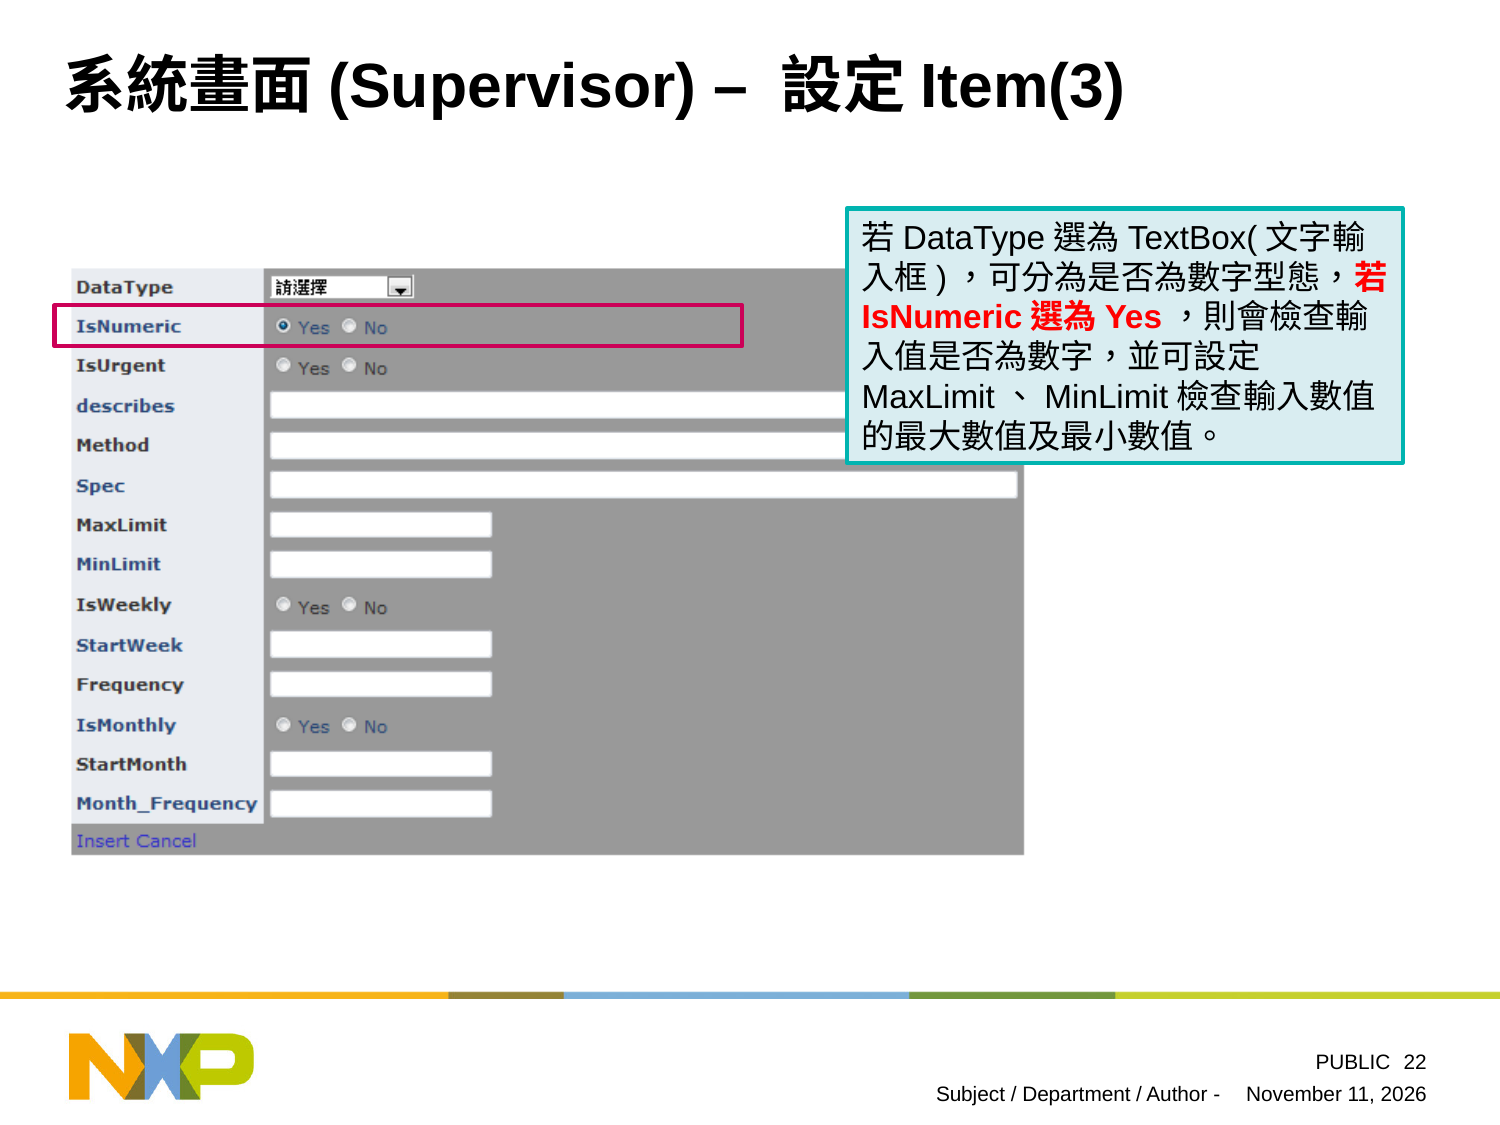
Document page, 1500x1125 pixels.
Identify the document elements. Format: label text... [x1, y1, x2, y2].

picture [0, 991, 1500, 999]
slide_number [1242, 1072, 1369, 1100]
text_box 若DataType選為TextBox(文字輸入框)，可分為是否為數字型態，若IsNumeric選為Yes，則會檢查輸入值是否為數字，並可設定MaxLimit、MinLimit檢查輸入數值的最大數值及最小數值。 [845, 206, 1405, 465]
text_box [52, 303, 62, 348]
title 系統畫面(Supervisor) – 設定Item(3) [63, 44, 1424, 193]
footer Subject / Department / Author - [765, 1072, 1242, 1100]
picture [28, 1024, 261, 1116]
picture [67, 264, 1029, 861]
slide_number 22 [1369, 1040, 1442, 1100]
